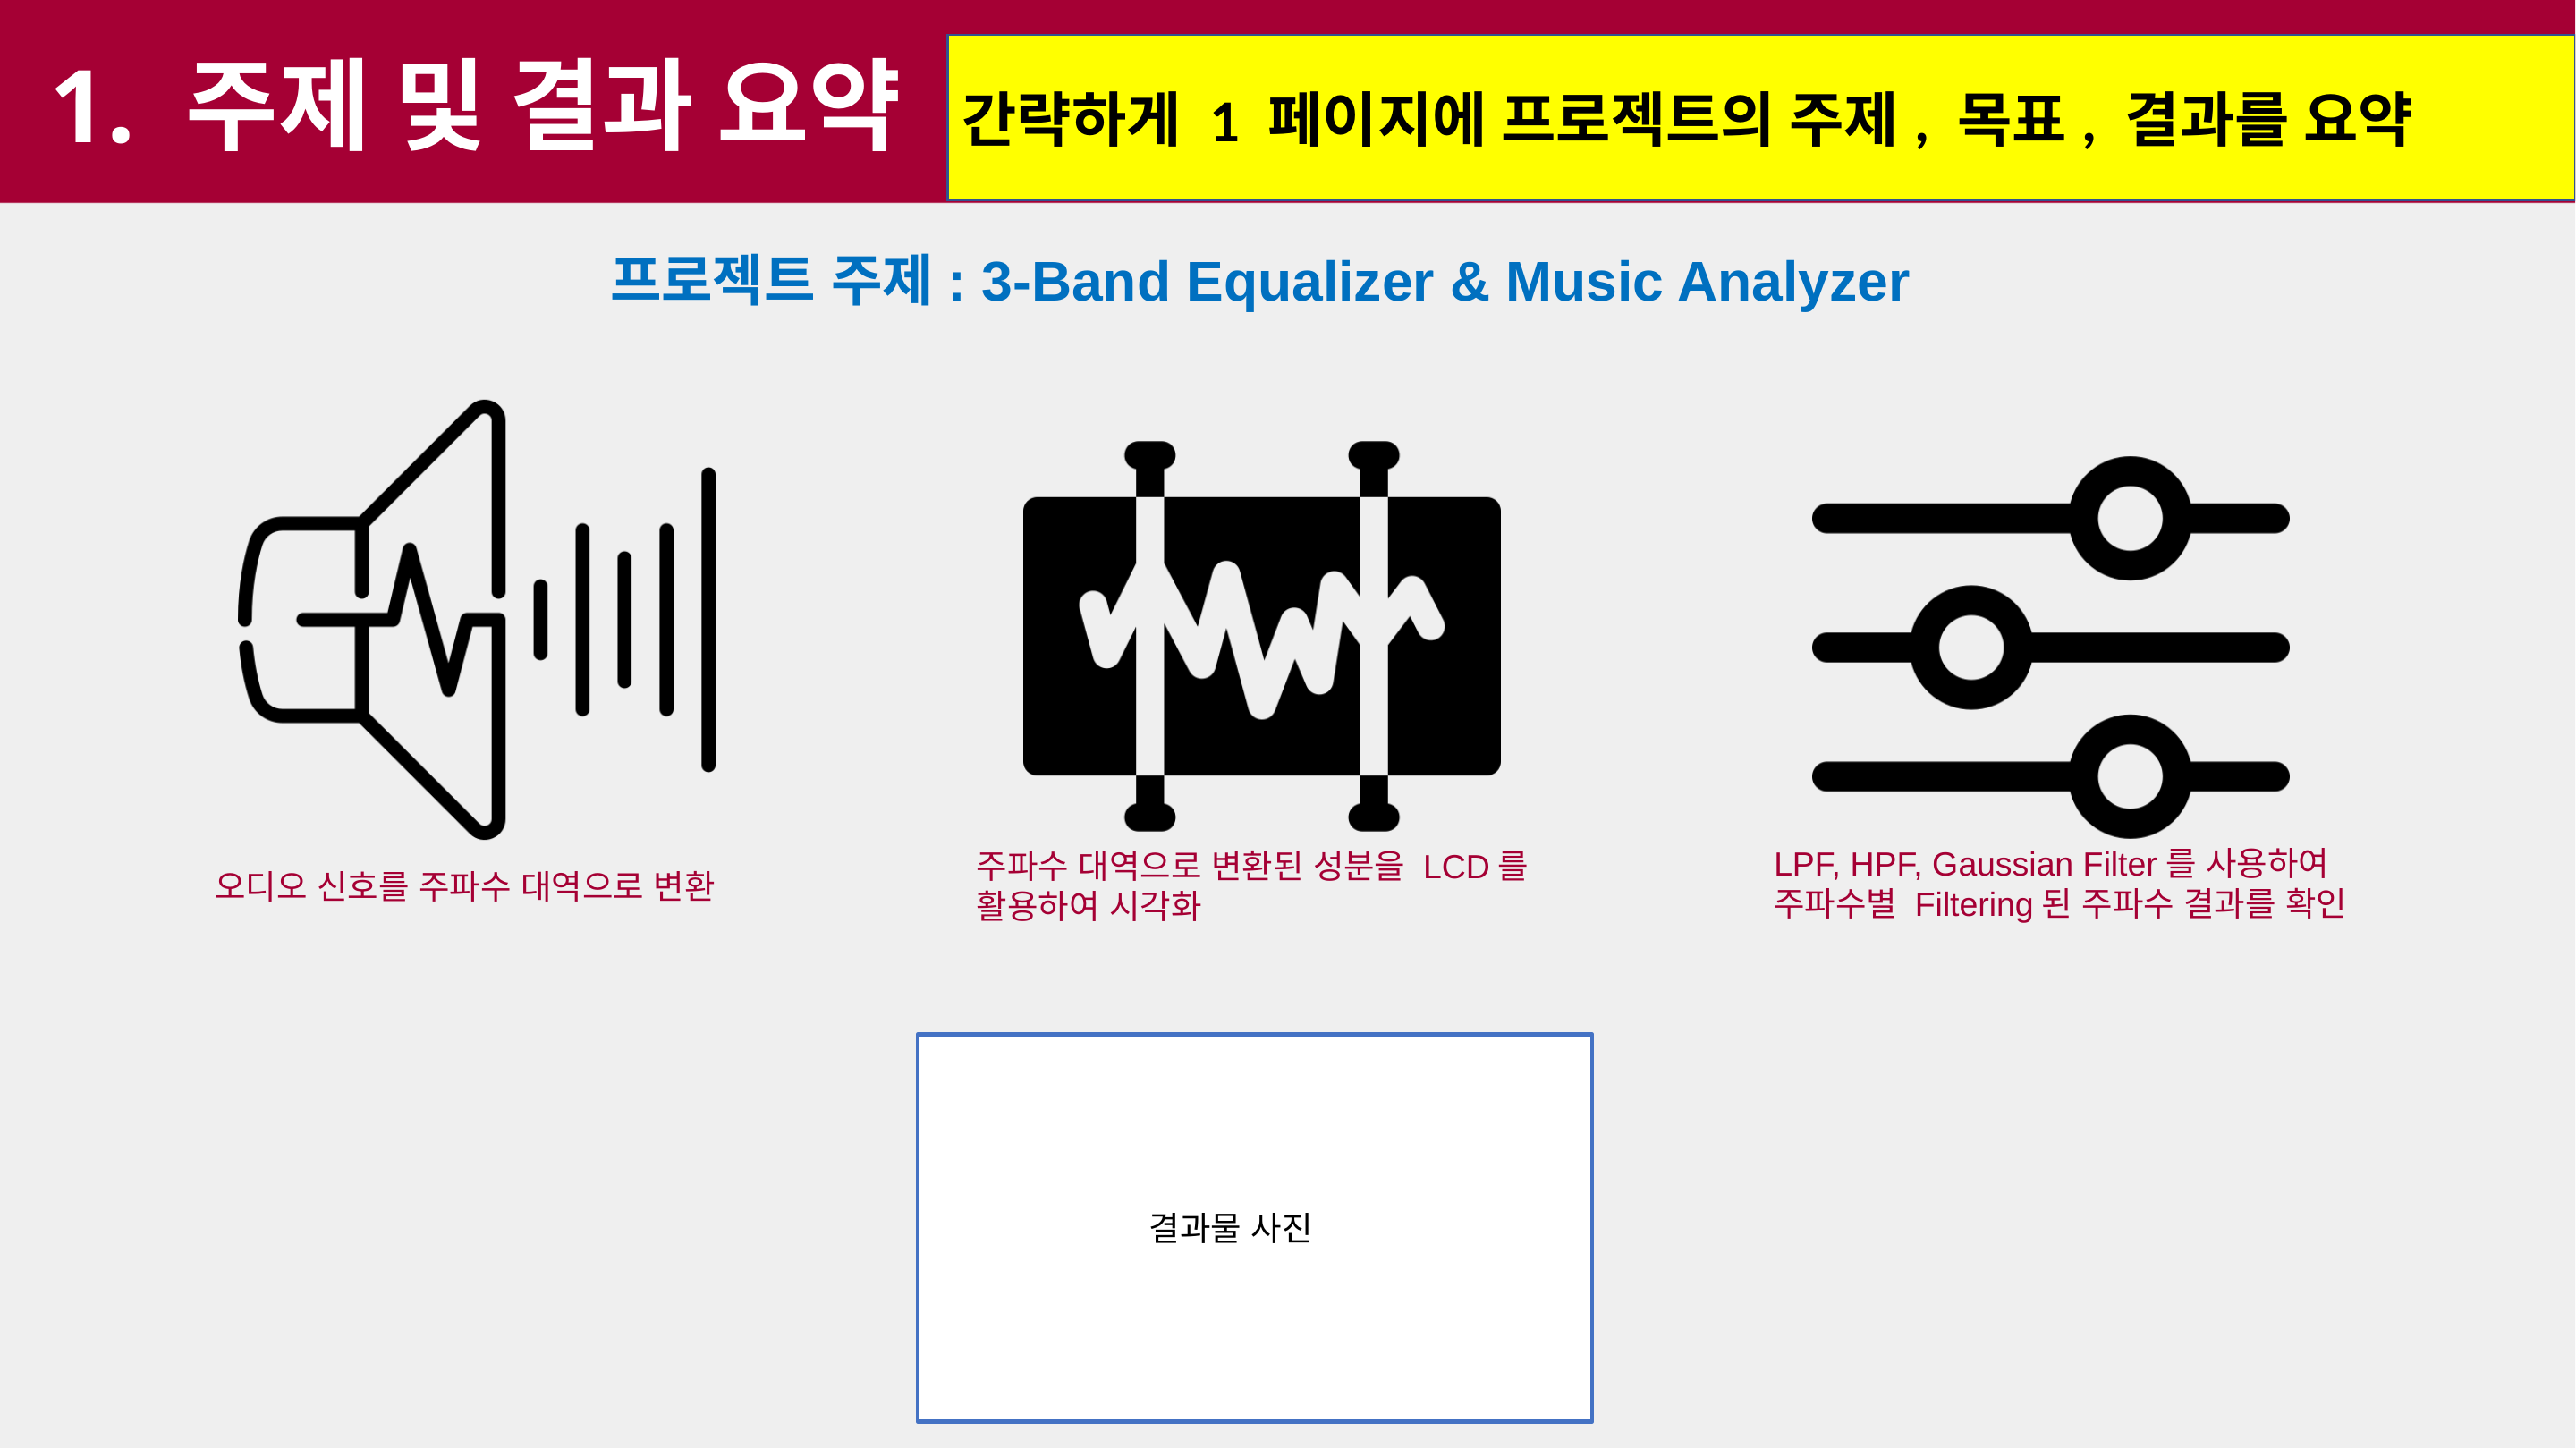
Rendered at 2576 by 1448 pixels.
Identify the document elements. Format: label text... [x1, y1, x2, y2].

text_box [208, 380, 2368, 934]
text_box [947, 34, 2576, 200]
text_box 결과물 사진 [1142, 1200, 1563, 1255]
picture [0, 0, 2576, 1448]
text_box 1. 주제 및 결과 요약 [42, 35, 946, 170]
text_box 프로젝트 주제: 3-Band Equalizer & Music Analyzer [603, 238, 1972, 319]
text_box [917, 1034, 1593, 1422]
